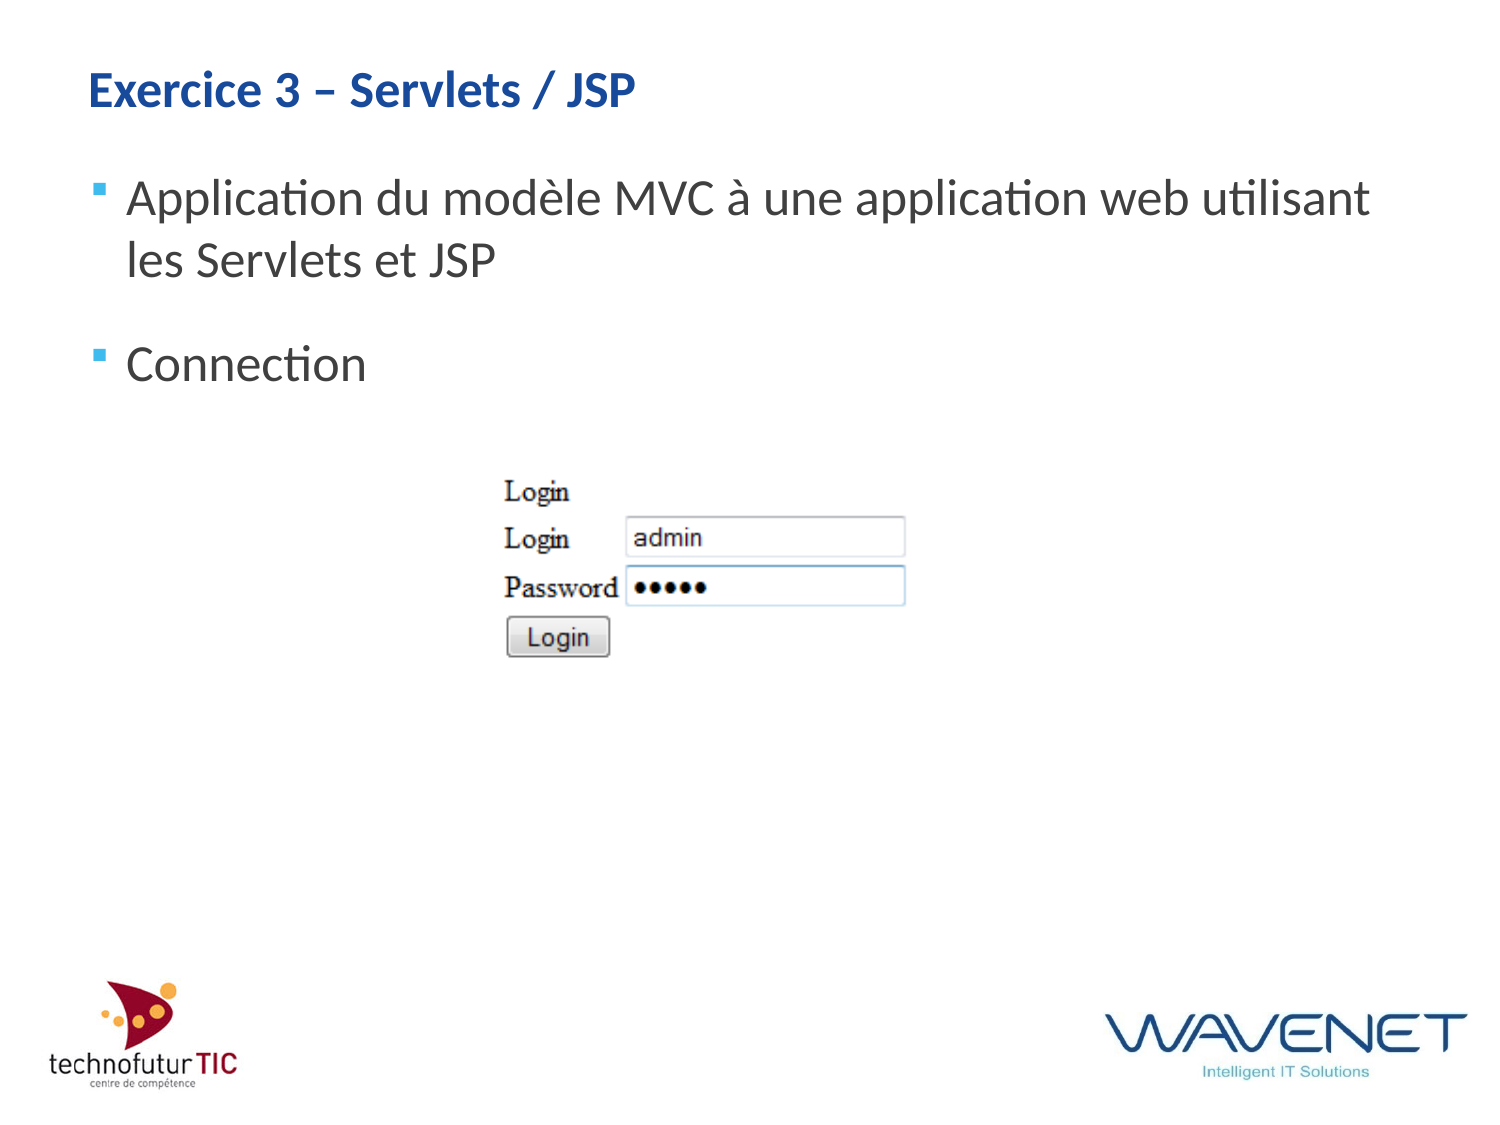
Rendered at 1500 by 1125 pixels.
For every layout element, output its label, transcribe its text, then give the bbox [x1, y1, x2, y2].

title Exercice 3 – Servlets / JSP [72, 47, 1426, 145]
list Application du modèle MVC à une application web utilisant les Servlets et JSP Connection [74, 155, 1426, 970]
picture [1103, 1012, 1469, 1081]
picture [41, 970, 245, 1094]
picture [492, 457, 1008, 705]
